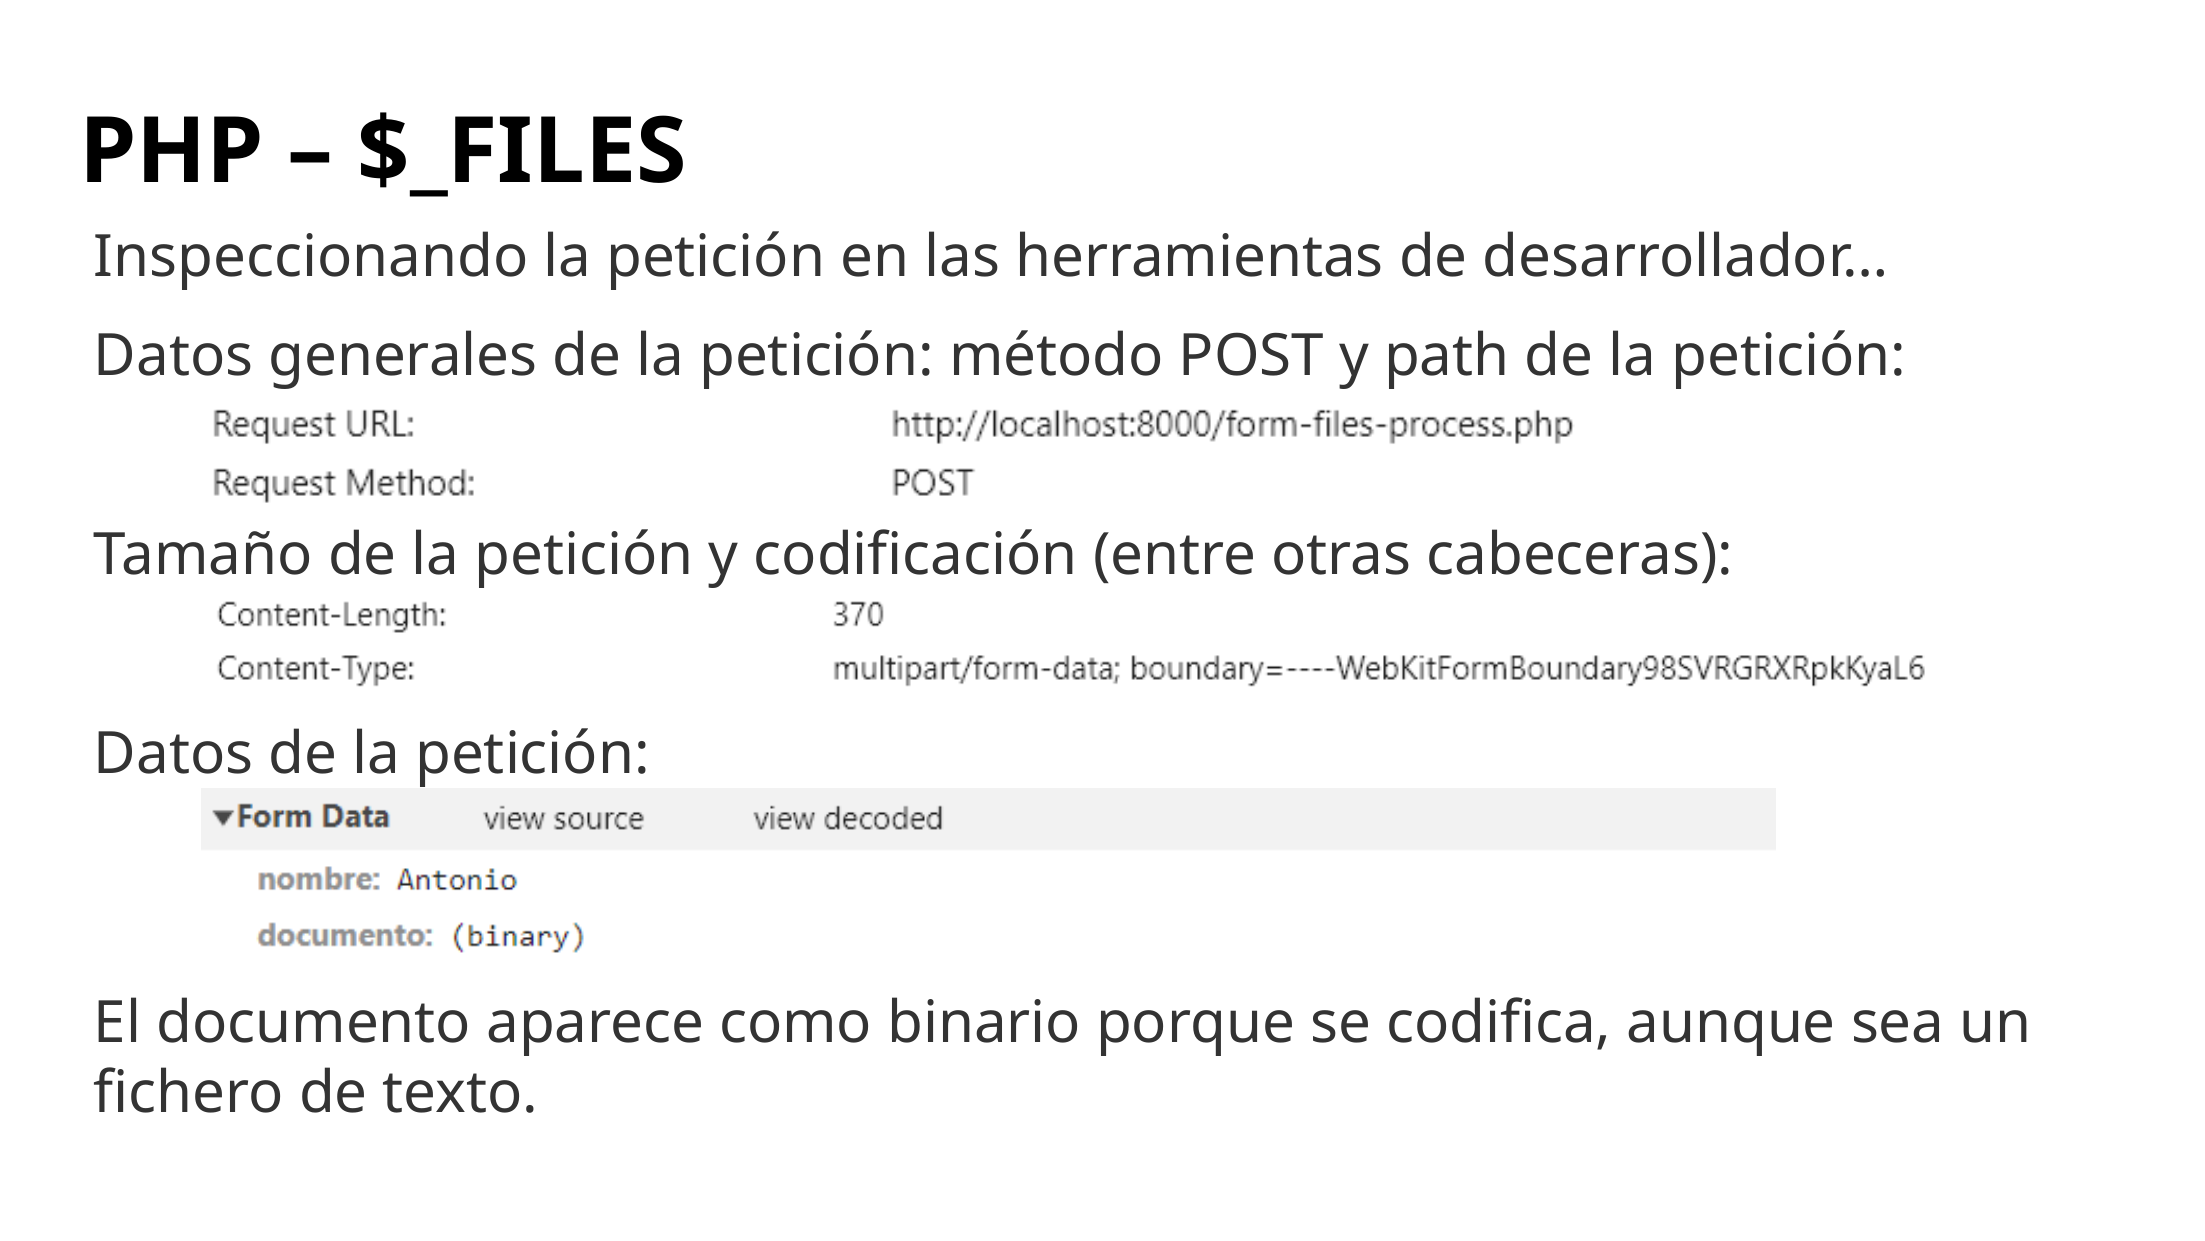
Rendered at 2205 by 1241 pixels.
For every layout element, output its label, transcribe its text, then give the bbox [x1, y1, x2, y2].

text_box Inspeccionando la petición en las herramientas de desarrollador… Datos generales de la petición: método POST y path de la petición: Tamaño de la petición y codificación (entre otras cabeceras): Datos de la petición: El documento aparece como binario porque se codifica, aunque sea un fichero de texto. [79, 210, 2136, 1132]
title PHP – $_FILES [79, 41, 2136, 210]
picture [201, 403, 1635, 516]
picture [201, 787, 1776, 961]
picture [201, 592, 1945, 697]
